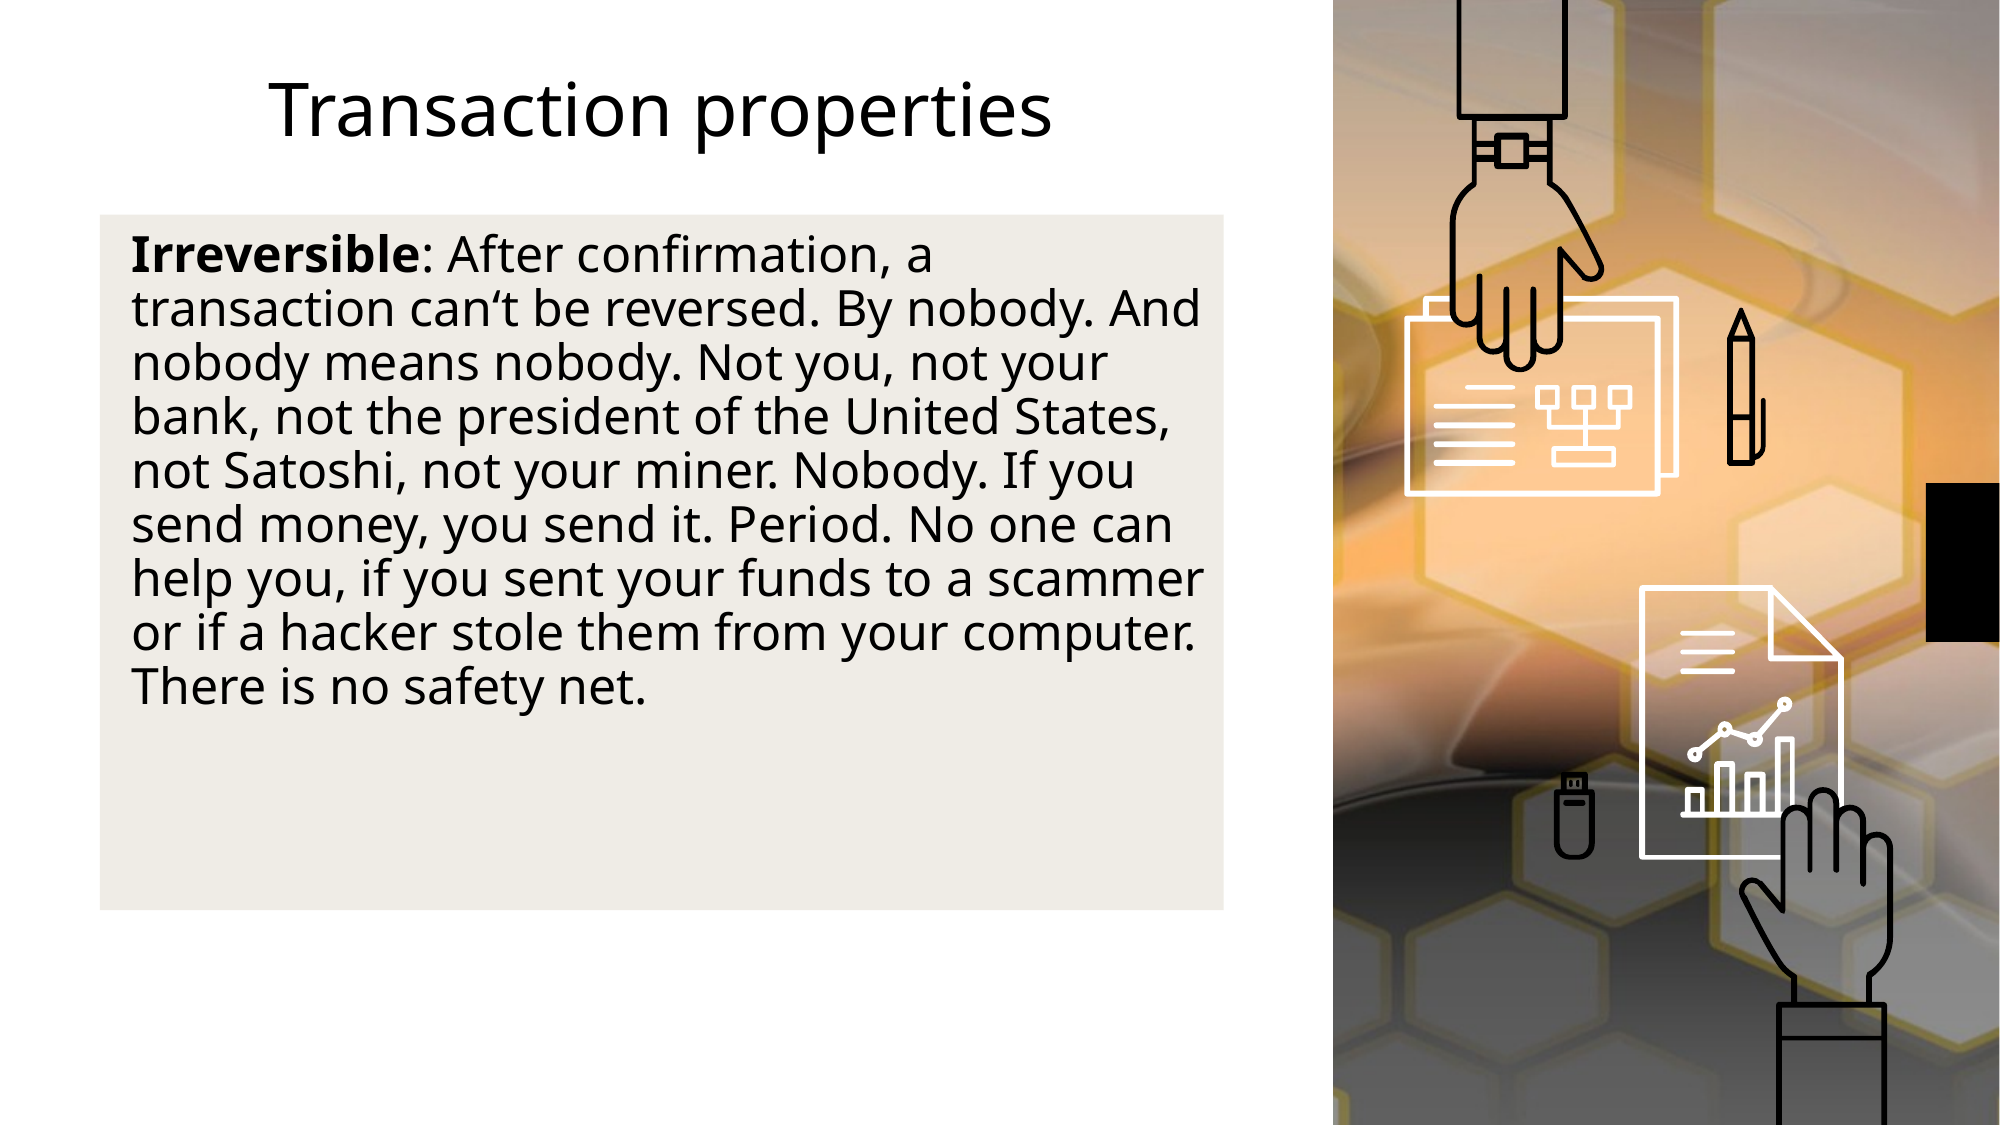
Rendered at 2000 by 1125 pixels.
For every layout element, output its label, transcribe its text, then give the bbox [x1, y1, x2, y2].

slide_number 31 [1926, 483, 2000, 642]
picture [1411, 322, 1654, 490]
picture [1782, 1008, 1881, 1035]
picture [1564, 302, 1673, 473]
title Transaction properties [233, 57, 1090, 168]
picture [1782, 1041, 1881, 1125]
picture [1456, 162, 1598, 367]
picture [1429, 302, 1450, 315]
picture [1781, 743, 1790, 811]
list Irreversible: After confirmation, a transaction can‘t be reversed. By nobody. And nobody means nobody. Not you, not your bank, not the president of the United States, not Satoshi, not your miner. Nobody. If you send money, you send it. Period. No one can help you, if you sent your funds to a scammer or if a hacker stole them from your computer. There is no safety net. [99, 214, 1224, 911]
picture [1502, 140, 1523, 163]
picture [1745, 793, 1887, 1001]
picture [1477, 147, 1494, 154]
picture [1477, 121, 1546, 140]
picture [1774, 596, 1832, 655]
picture [1751, 778, 1759, 811]
picture [1691, 793, 1700, 811]
picture [1720, 767, 1729, 811]
picture [1530, 147, 1546, 154]
picture [1333, 0, 2000, 1125]
picture [1646, 591, 1838, 855]
picture [1462, 0, 1562, 113]
